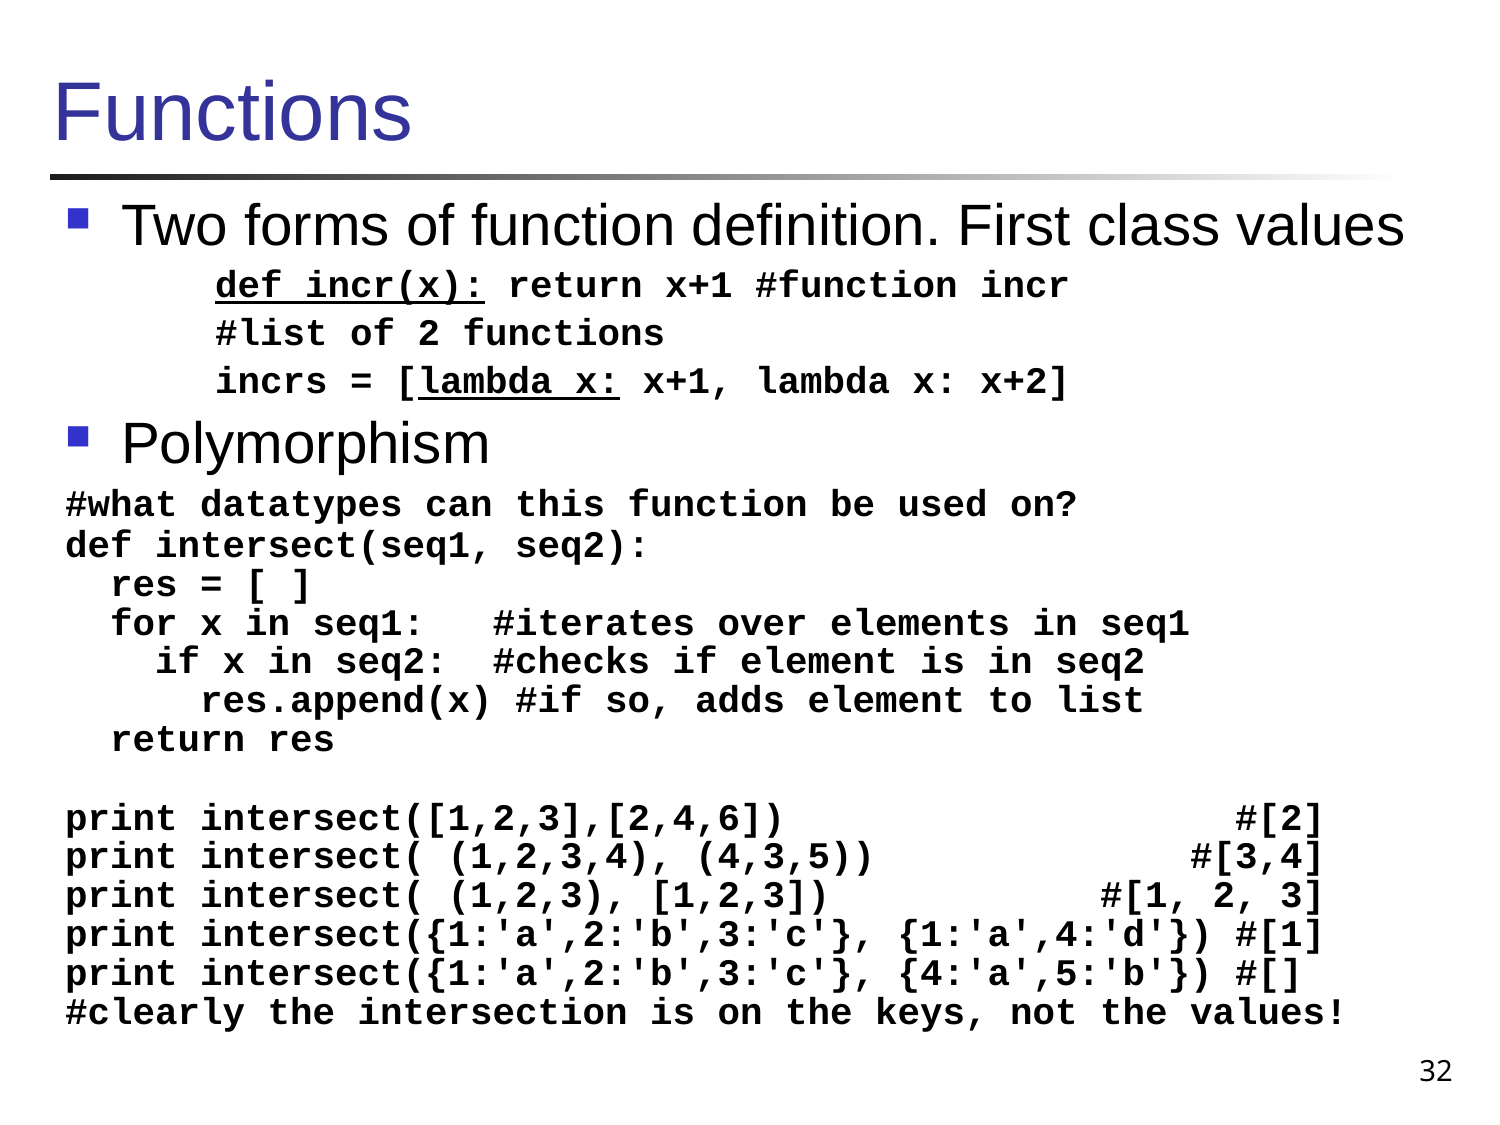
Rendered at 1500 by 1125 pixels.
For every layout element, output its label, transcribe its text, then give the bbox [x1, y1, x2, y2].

list Two forms of function definition. First class values def incr(x): return x+1 #function incr #list of 2 functions incrs = [lambda x: x+1, lambda x: x+2] Polymorphism #what datatypes can this function be used on? def intersect(seq1, seq2): res = [ ] for x in seq1: #iterates over elements in seq1 if x in seq2: #checks if element is in seq2 res.append(x) #if so, adds element to list return res print intersect([1,2,3],[2,4,6]) #[2] print intersect( (1,2,3,4), (4,3,5)) #[3,4] print intersect( (1,2,3), [1,2,3]) #[1, 2, 3] print intersect({1:'a',2:'b',3:'c'}, {1:'a',4:'d'}) #[1] print intersect({1:'a',2:'b',3:'c'}, {4:'a',5:'b'}) #[] #clearly the intersection is on the keys, not the values! [50, 187, 1438, 963]
slide_number 32 [1155, 1024, 1468, 1100]
title Functions [37, 0, 1466, 165]
